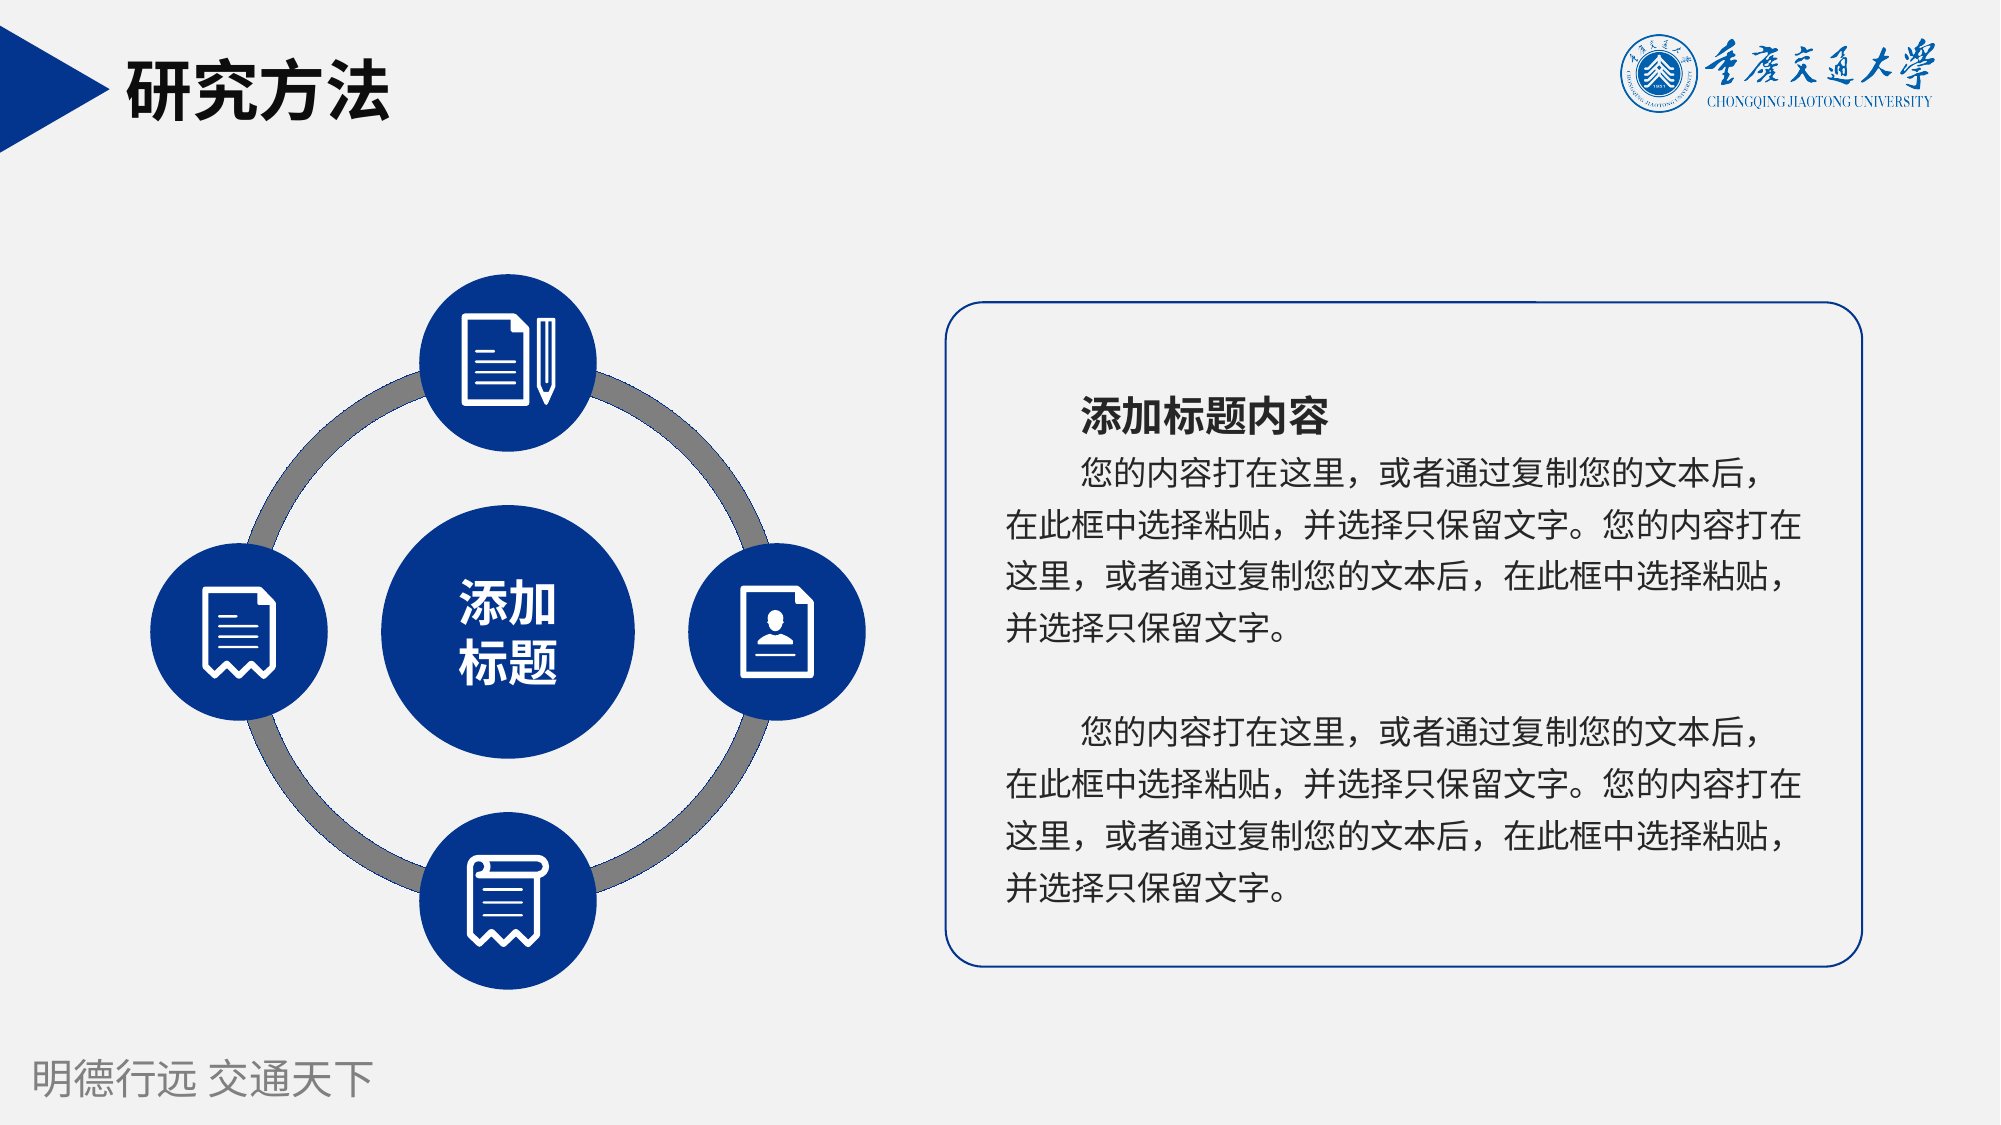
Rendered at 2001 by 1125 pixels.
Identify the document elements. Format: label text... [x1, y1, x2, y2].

text_box 研究方法 [105, 38, 413, 139]
text_box [0, 25, 110, 153]
picture [1620, 34, 1935, 113]
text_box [945, 302, 1863, 967]
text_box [150, 274, 866, 990]
